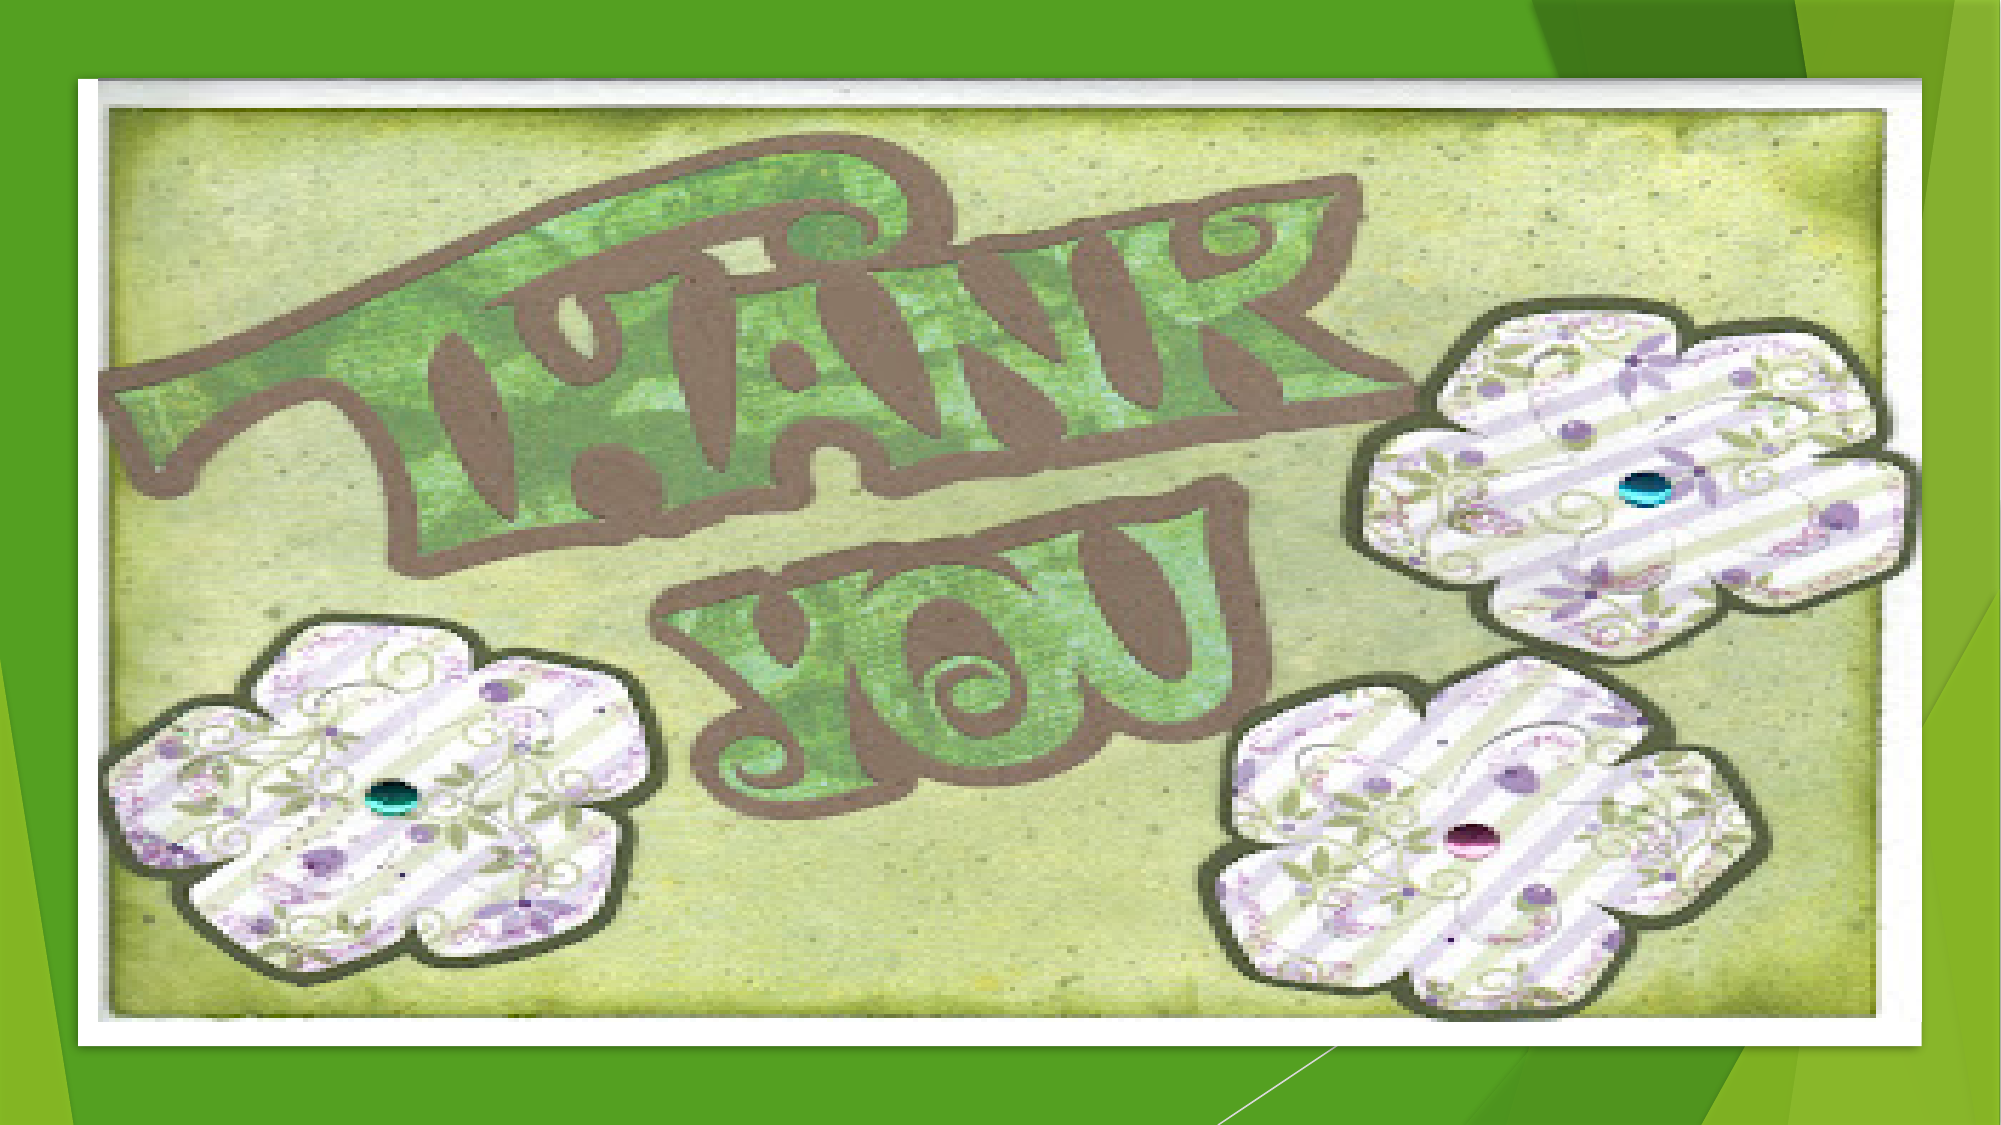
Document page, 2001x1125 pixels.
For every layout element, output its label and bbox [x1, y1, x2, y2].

list [98, 78, 1923, 1023]
text_box [0, 0, 2000, 1125]
